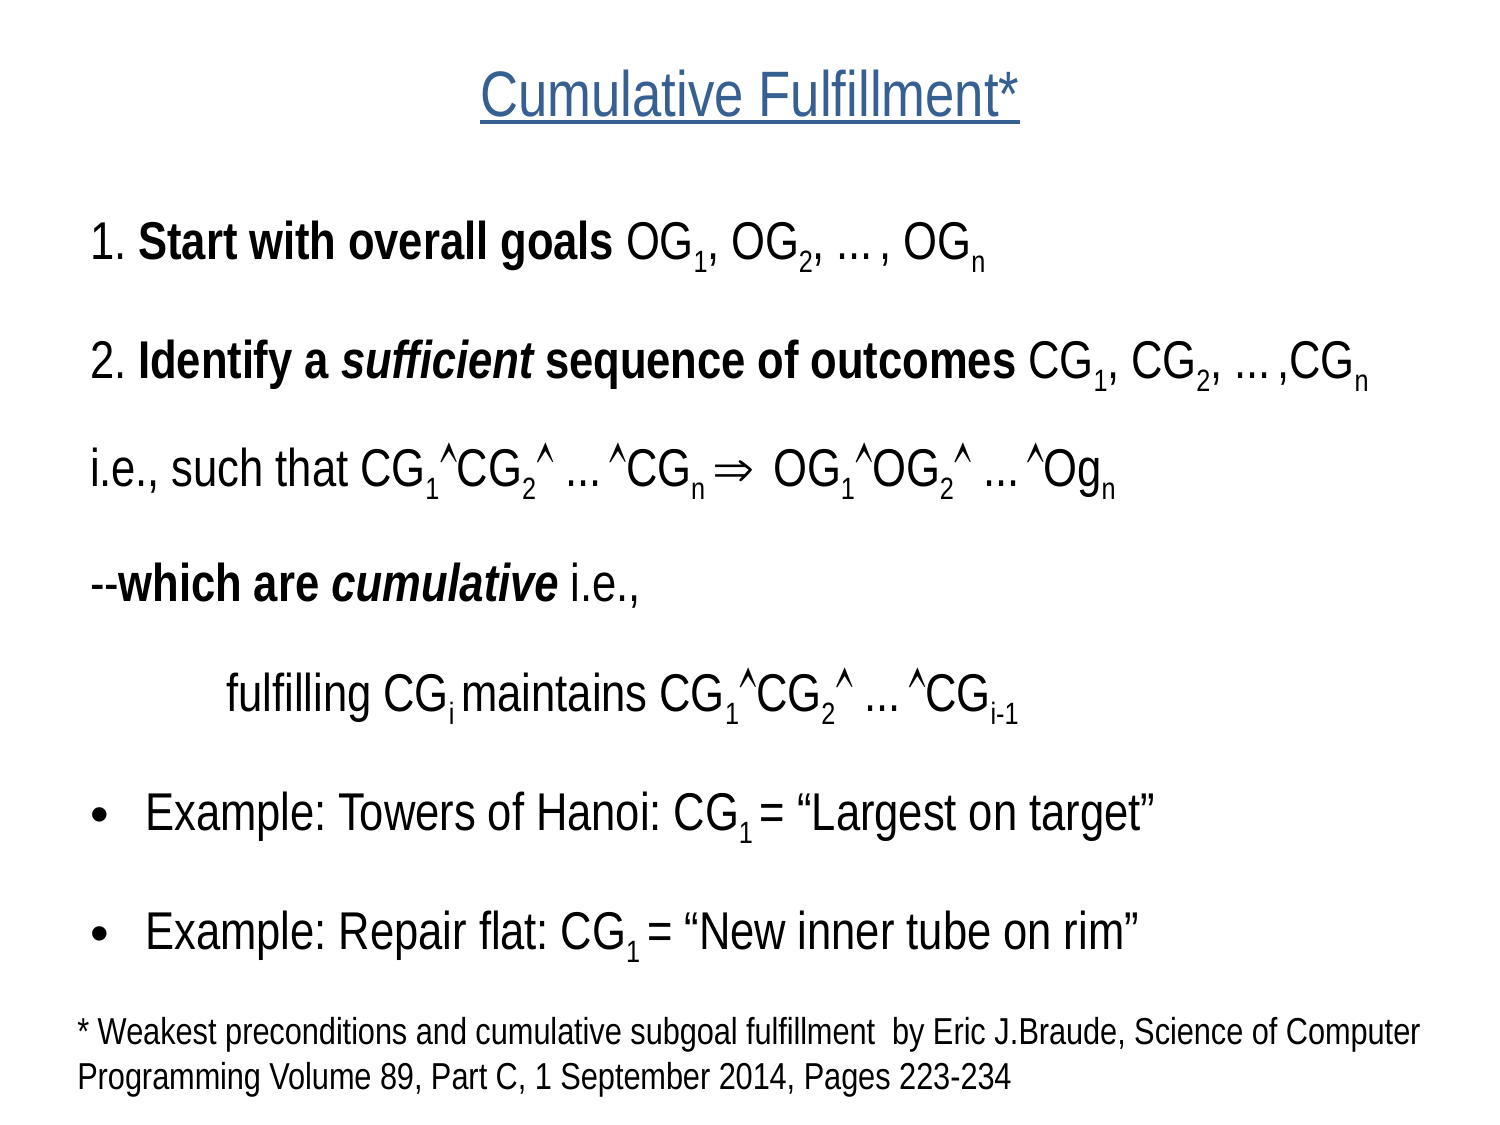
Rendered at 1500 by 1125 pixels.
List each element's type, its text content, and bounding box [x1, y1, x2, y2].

text_box * Weakest preconditions and cumulative subgoal fulfillment by Eric J.Braude, Science of Computer Programming Volume 89, Part C, 1 September 2014, Pages 223-234 [62, 999, 1438, 1105]
list 1. Start with overall goals OG1, OG2, ... , OGn 2. Identify a sufficient sequence of outcomes CG1, CG2, ... ,CGn i.e., such that CG1CG2 ... CGn  OG1OG2 ... Ogn --which are cumulative i.e., fulfilling CGi maintains CG1CG2 ... CGi-1 Example: Towers of Hanoi: CG1 = “Largest on target” Example: Repair flat: CG1 = “New inner tube on rim” [75, 162, 1425, 988]
title Cumulative Fulfillment* [75, 45, 1425, 138]
